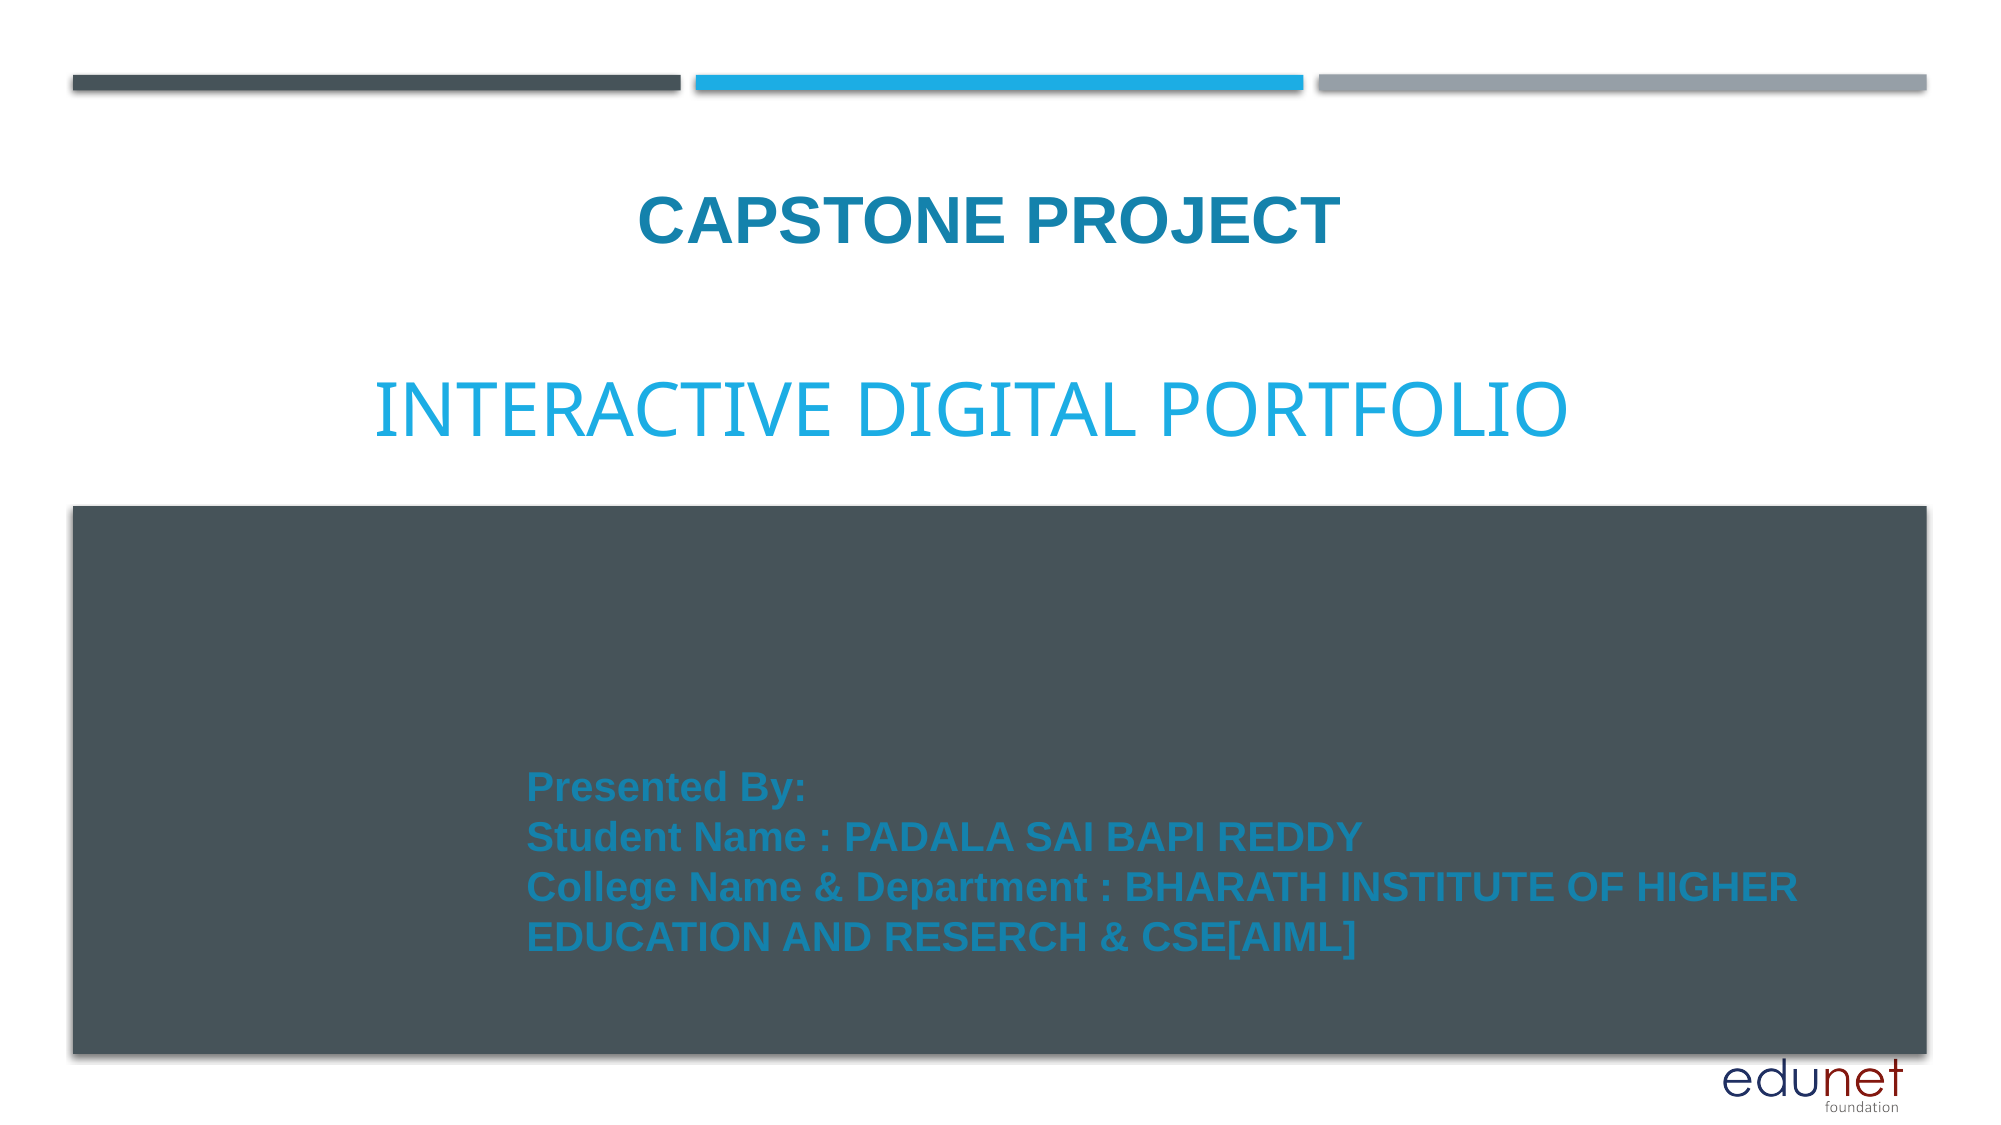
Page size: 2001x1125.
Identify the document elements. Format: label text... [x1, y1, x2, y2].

title Interactive Digital Portfolio [222, 298, 1723, 460]
text_box Presented By: Student Name : PADALA SAI BAPI REDDY College Name & Department : BHARATH INSTITUTE OF HIGHER EDUCATION AND RESERCH & CSE[AIML] [511, 752, 1821, 1018]
picture [1719, 1056, 1905, 1116]
text_box CAPSTONE PROJECT [0, 169, 2000, 265]
